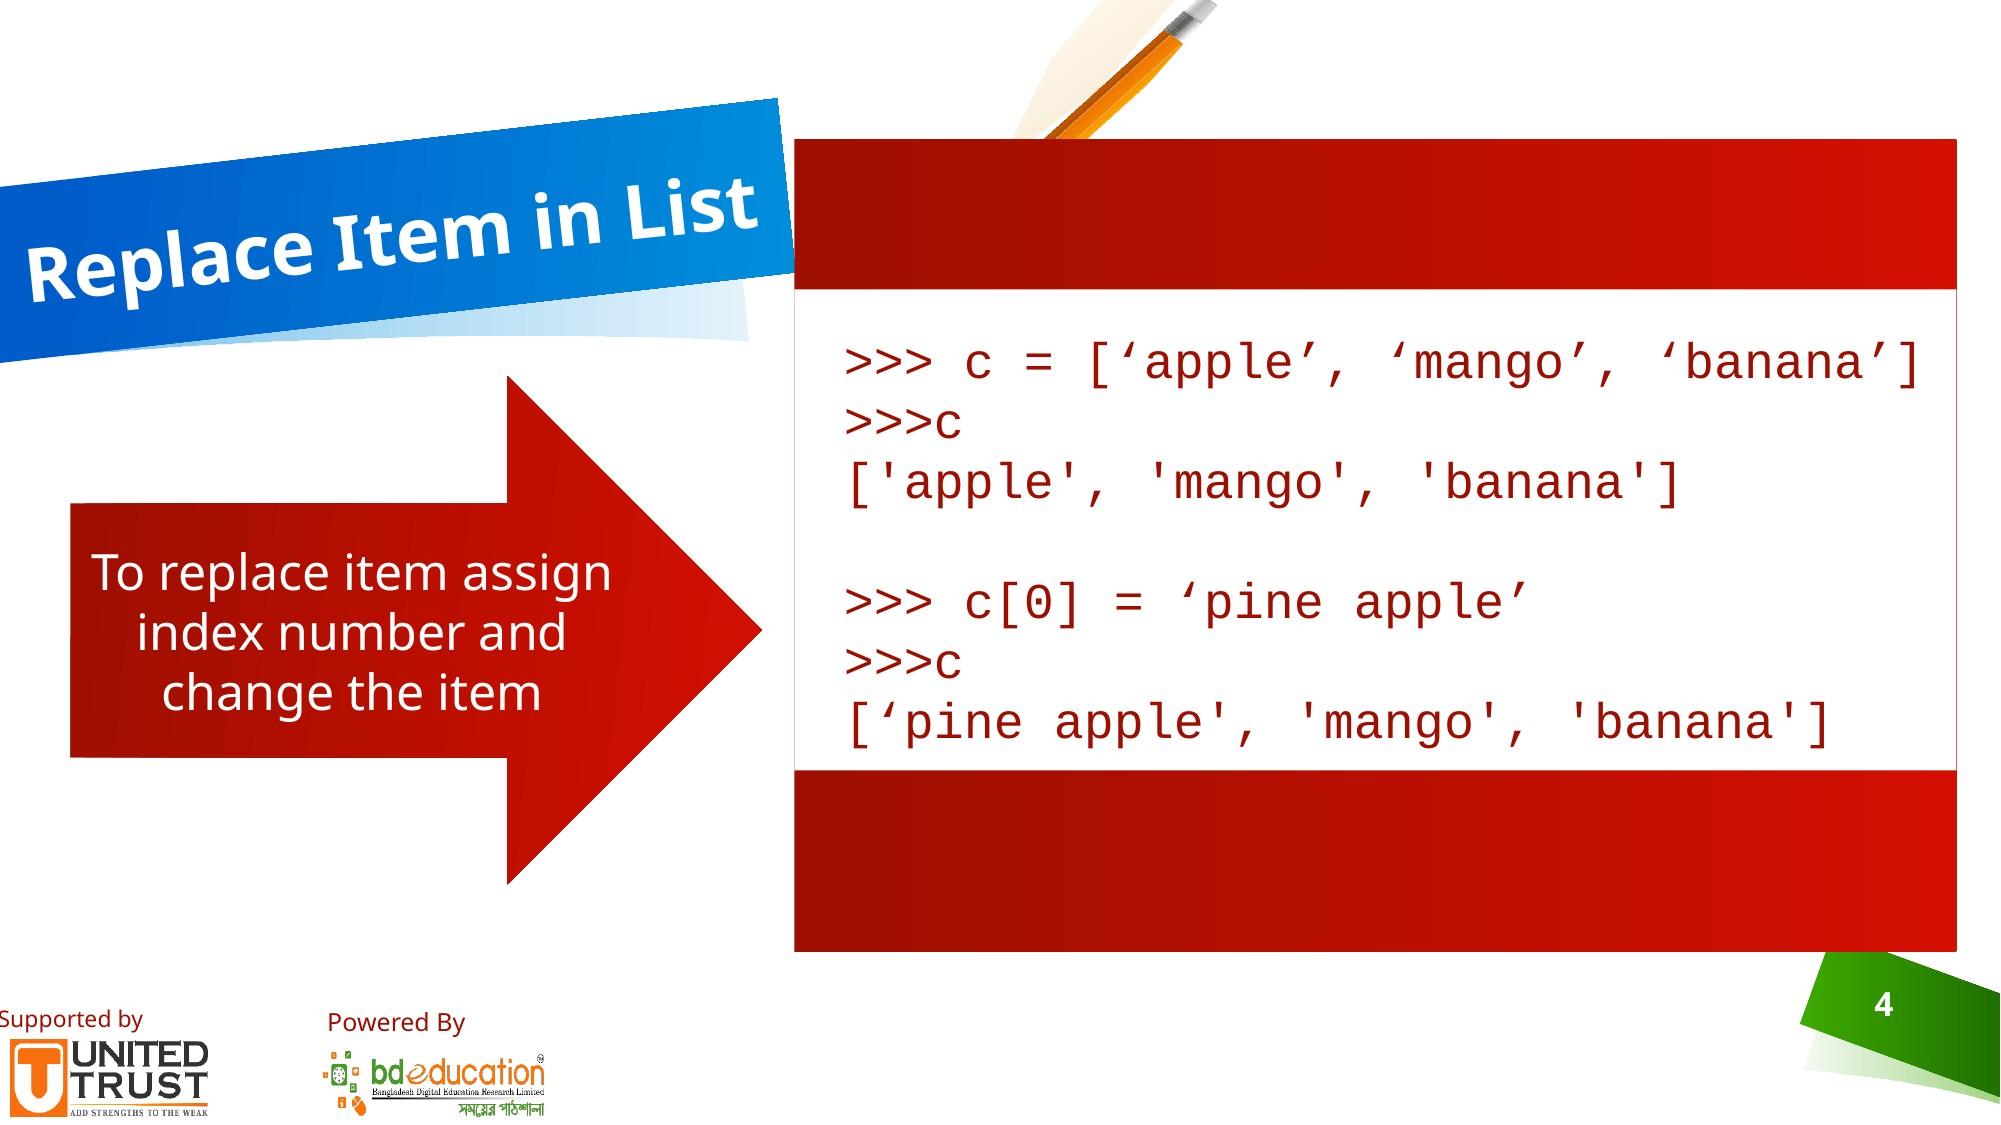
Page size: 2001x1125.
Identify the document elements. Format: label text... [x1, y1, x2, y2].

list [794, 772, 1957, 952]
text_box [793, 288, 1957, 772]
picture [1009, 0, 1223, 139]
list [794, 139, 1957, 288]
text_box >>> c = [‘apple’, ‘mango’, ‘banana’] >>>c ['apple', 'mango', 'banana'] >>> c[0] = ‘pine apple’ >>>c [‘pine apple', 'mango', 'banana'] [829, 321, 1990, 816]
text_box To replace item assign index number and change the item [69, 373, 764, 887]
title Replace Item in List [0, 101, 892, 368]
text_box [311, 996, 544, 1117]
picture [10, 1039, 208, 1117]
text_box Supported by [0, 996, 159, 1040]
slide_number 4 [1831, 975, 1937, 1036]
